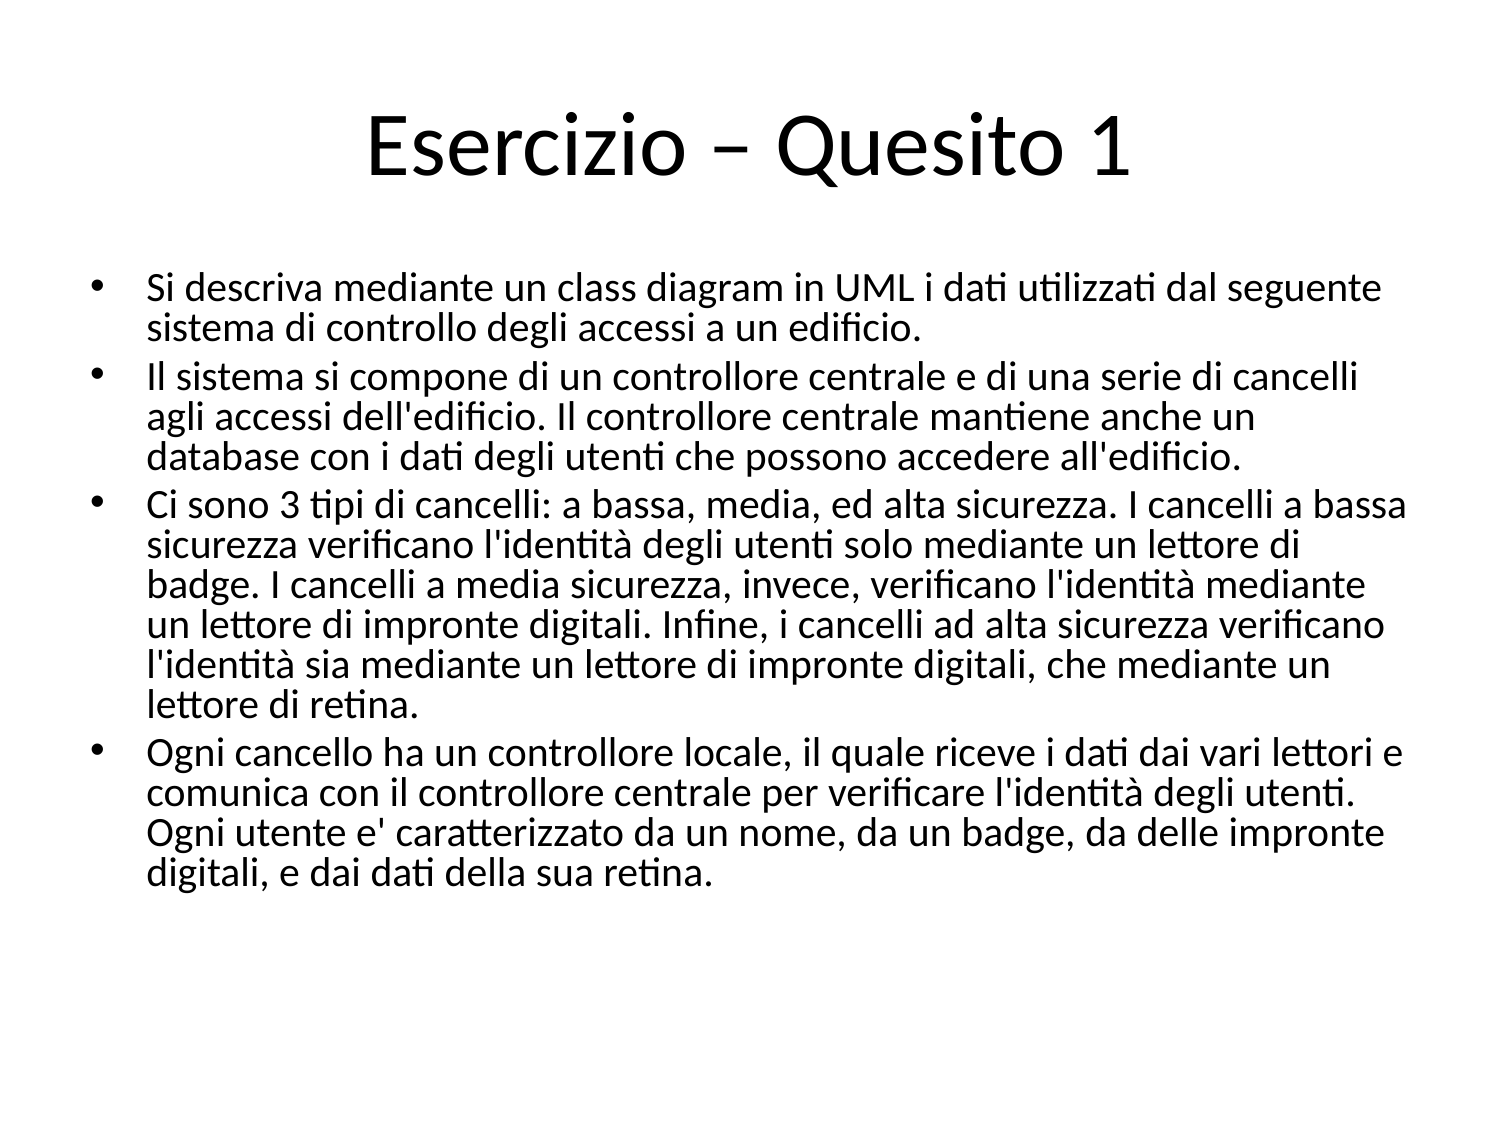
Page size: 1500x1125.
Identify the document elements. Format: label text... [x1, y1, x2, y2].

list Si descriva mediante un class diagram in UML i dati utilizzati dal seguente sistema di controllo degli accessi a un edificio. Il sistema si compone di un controllore centrale e di una serie di cancelli agli accessi dell'edificio. Il controllore centrale mantiene anche un database con i dati degli utenti che possono accedere all'edificio. Ci sono 3 tipi di cancelli: a bassa, media, ed alta sicurezza. I cancelli a bassa sicurezza verificano l'identità degli utenti solo mediante un lettore di badge. I cancelli a media sicurezza, invece, verificano l'identità mediante un lettore di impronte digitali. Infine, i cancelli ad alta sicurezza verificano l'identità sia mediante un lettore di impronte digitali, che mediante un lettore di retina. Ogni cancello ha un controllore locale, il quale riceve i dati dai vari lettori e comunica con il controllore centrale per verificare l'identità degli utenti. Ogni utente e' caratterizzato da un nome, da un badge, da delle impronte digitali, e dai dati della sua retina. [75, 262, 1425, 1005]
title Esercizio – Quesito 1 [75, 45, 1425, 233]
